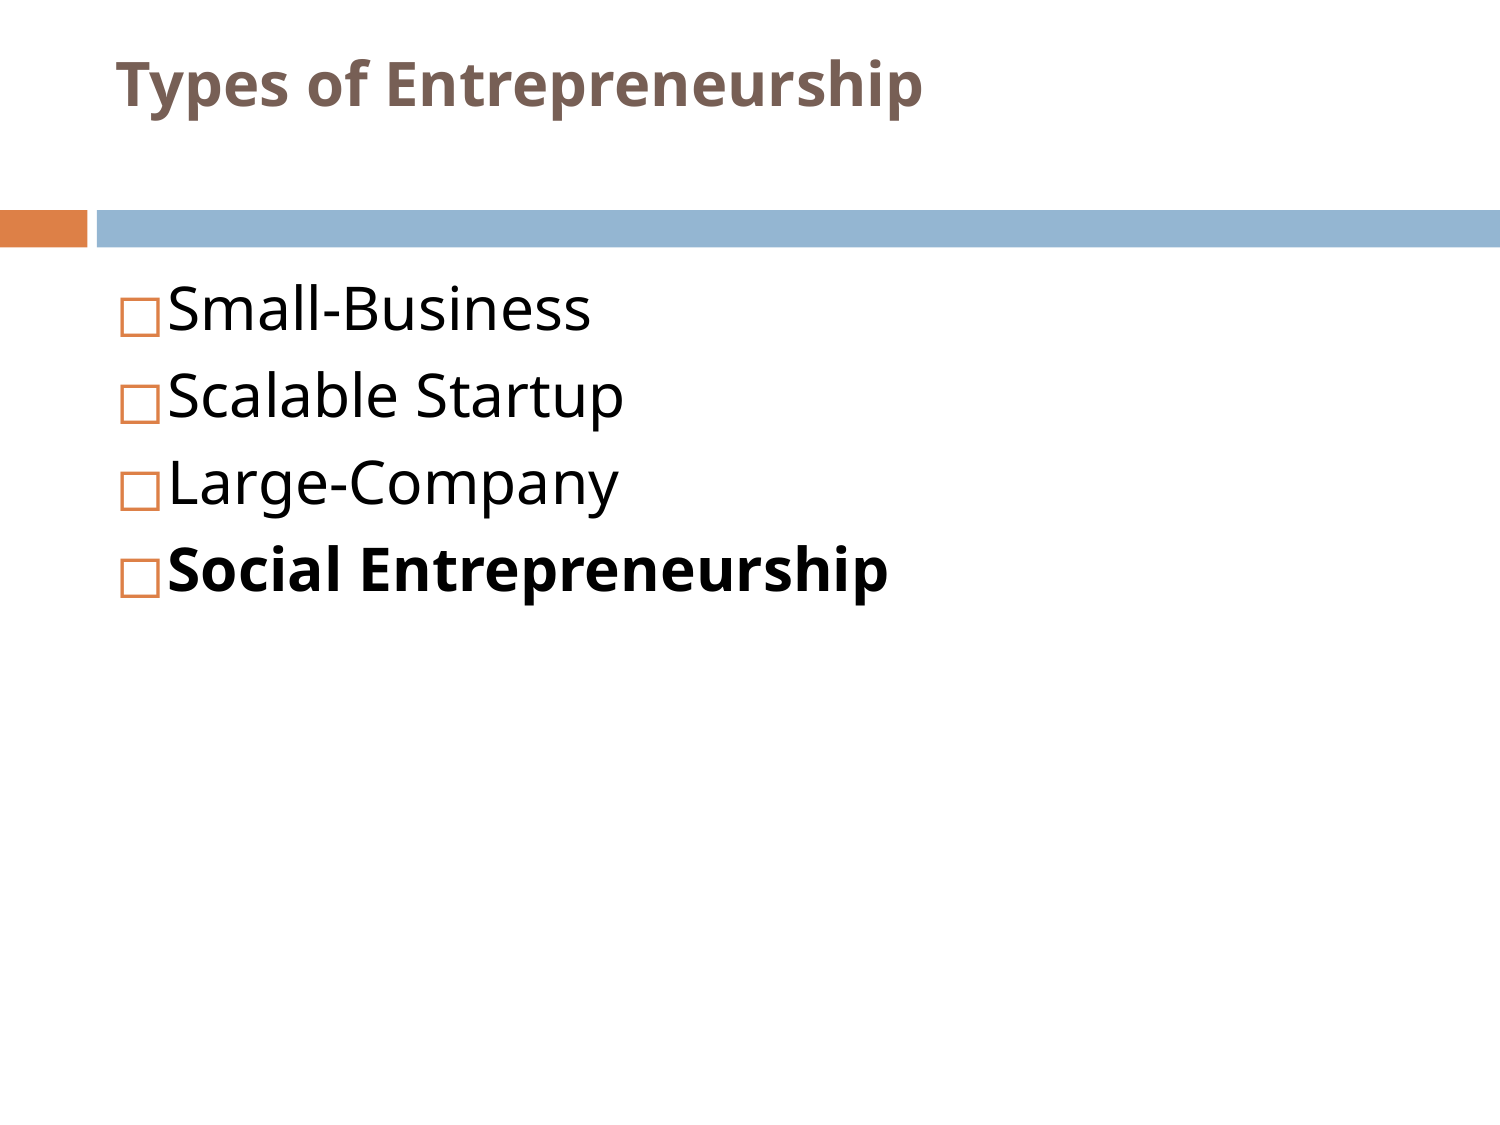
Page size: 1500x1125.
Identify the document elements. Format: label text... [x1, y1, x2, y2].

list Small-Business Scalable Startup Large-Company Social Entrepreneurship [100, 262, 1438, 1000]
title Types of Entrepreneurship [100, 37, 1438, 200]
